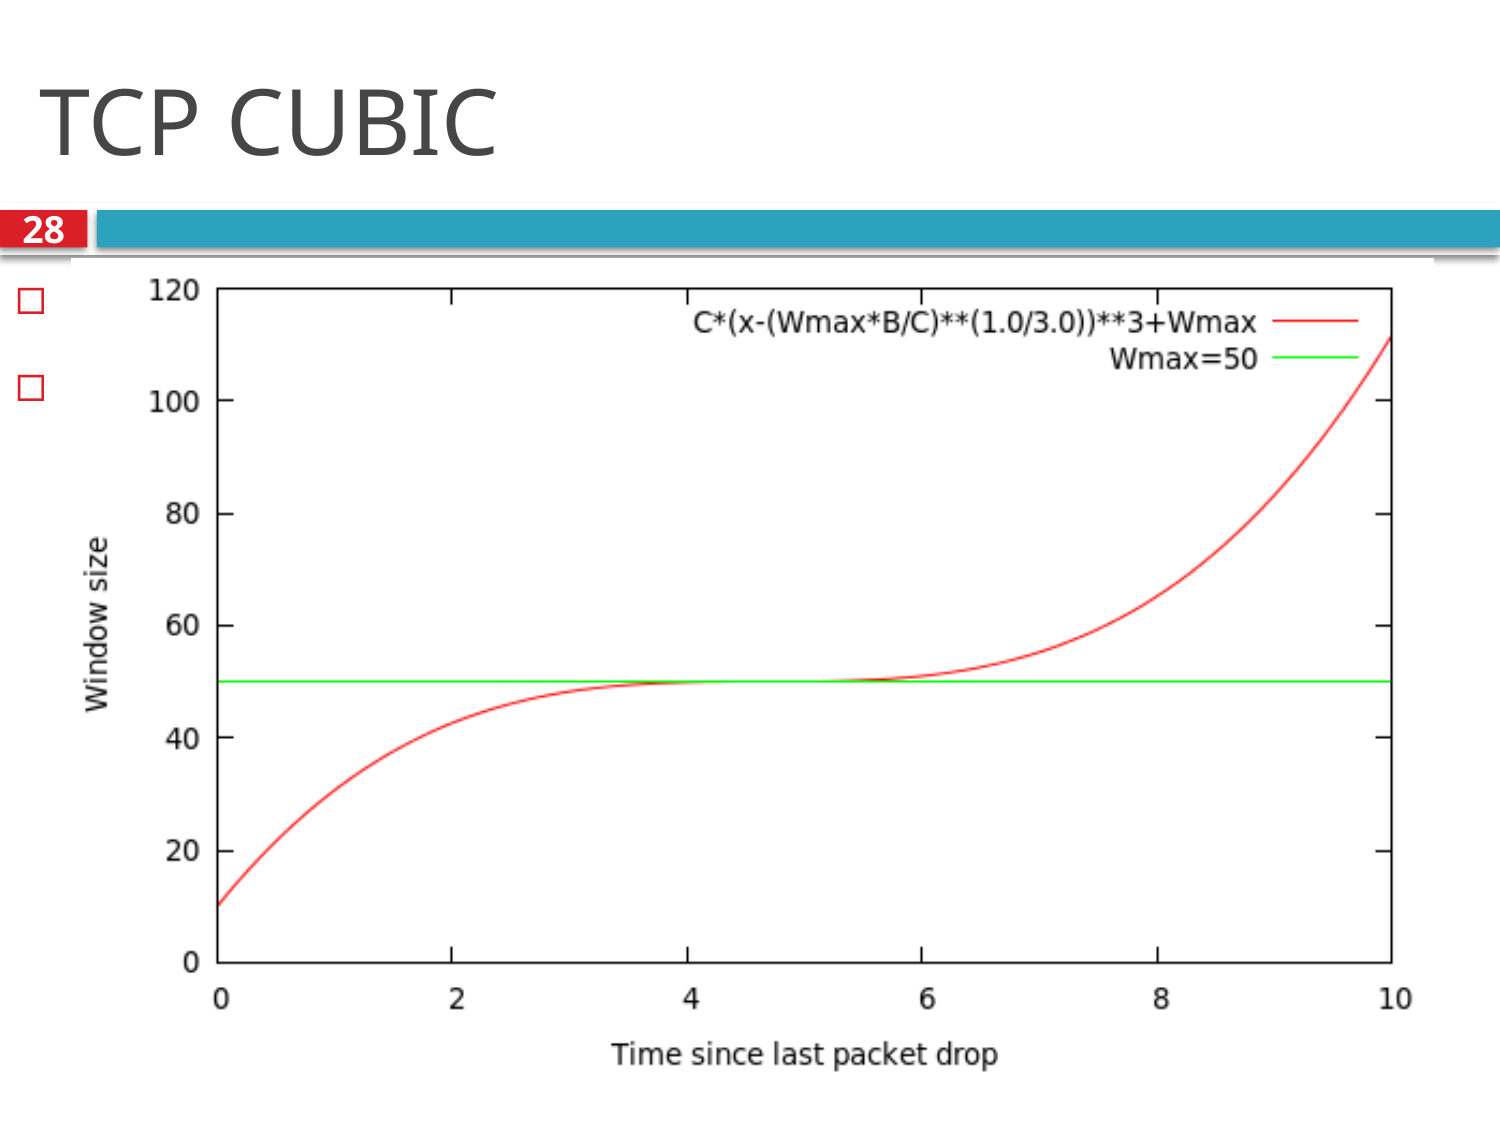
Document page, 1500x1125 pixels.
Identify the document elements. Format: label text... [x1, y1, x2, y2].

picture [71, 257, 1435, 1074]
slide_number 28 [0, 206, 88, 257]
title TCP CUBIC [24, 37, 1475, 200]
text_box Default TCP implementation in Linux Replace AIMD with cubic function B  a constant fraction for multiplicative increase T  time since last packet drop W_max  cwnd when last packet dropped [0, 262, 1500, 1100]
